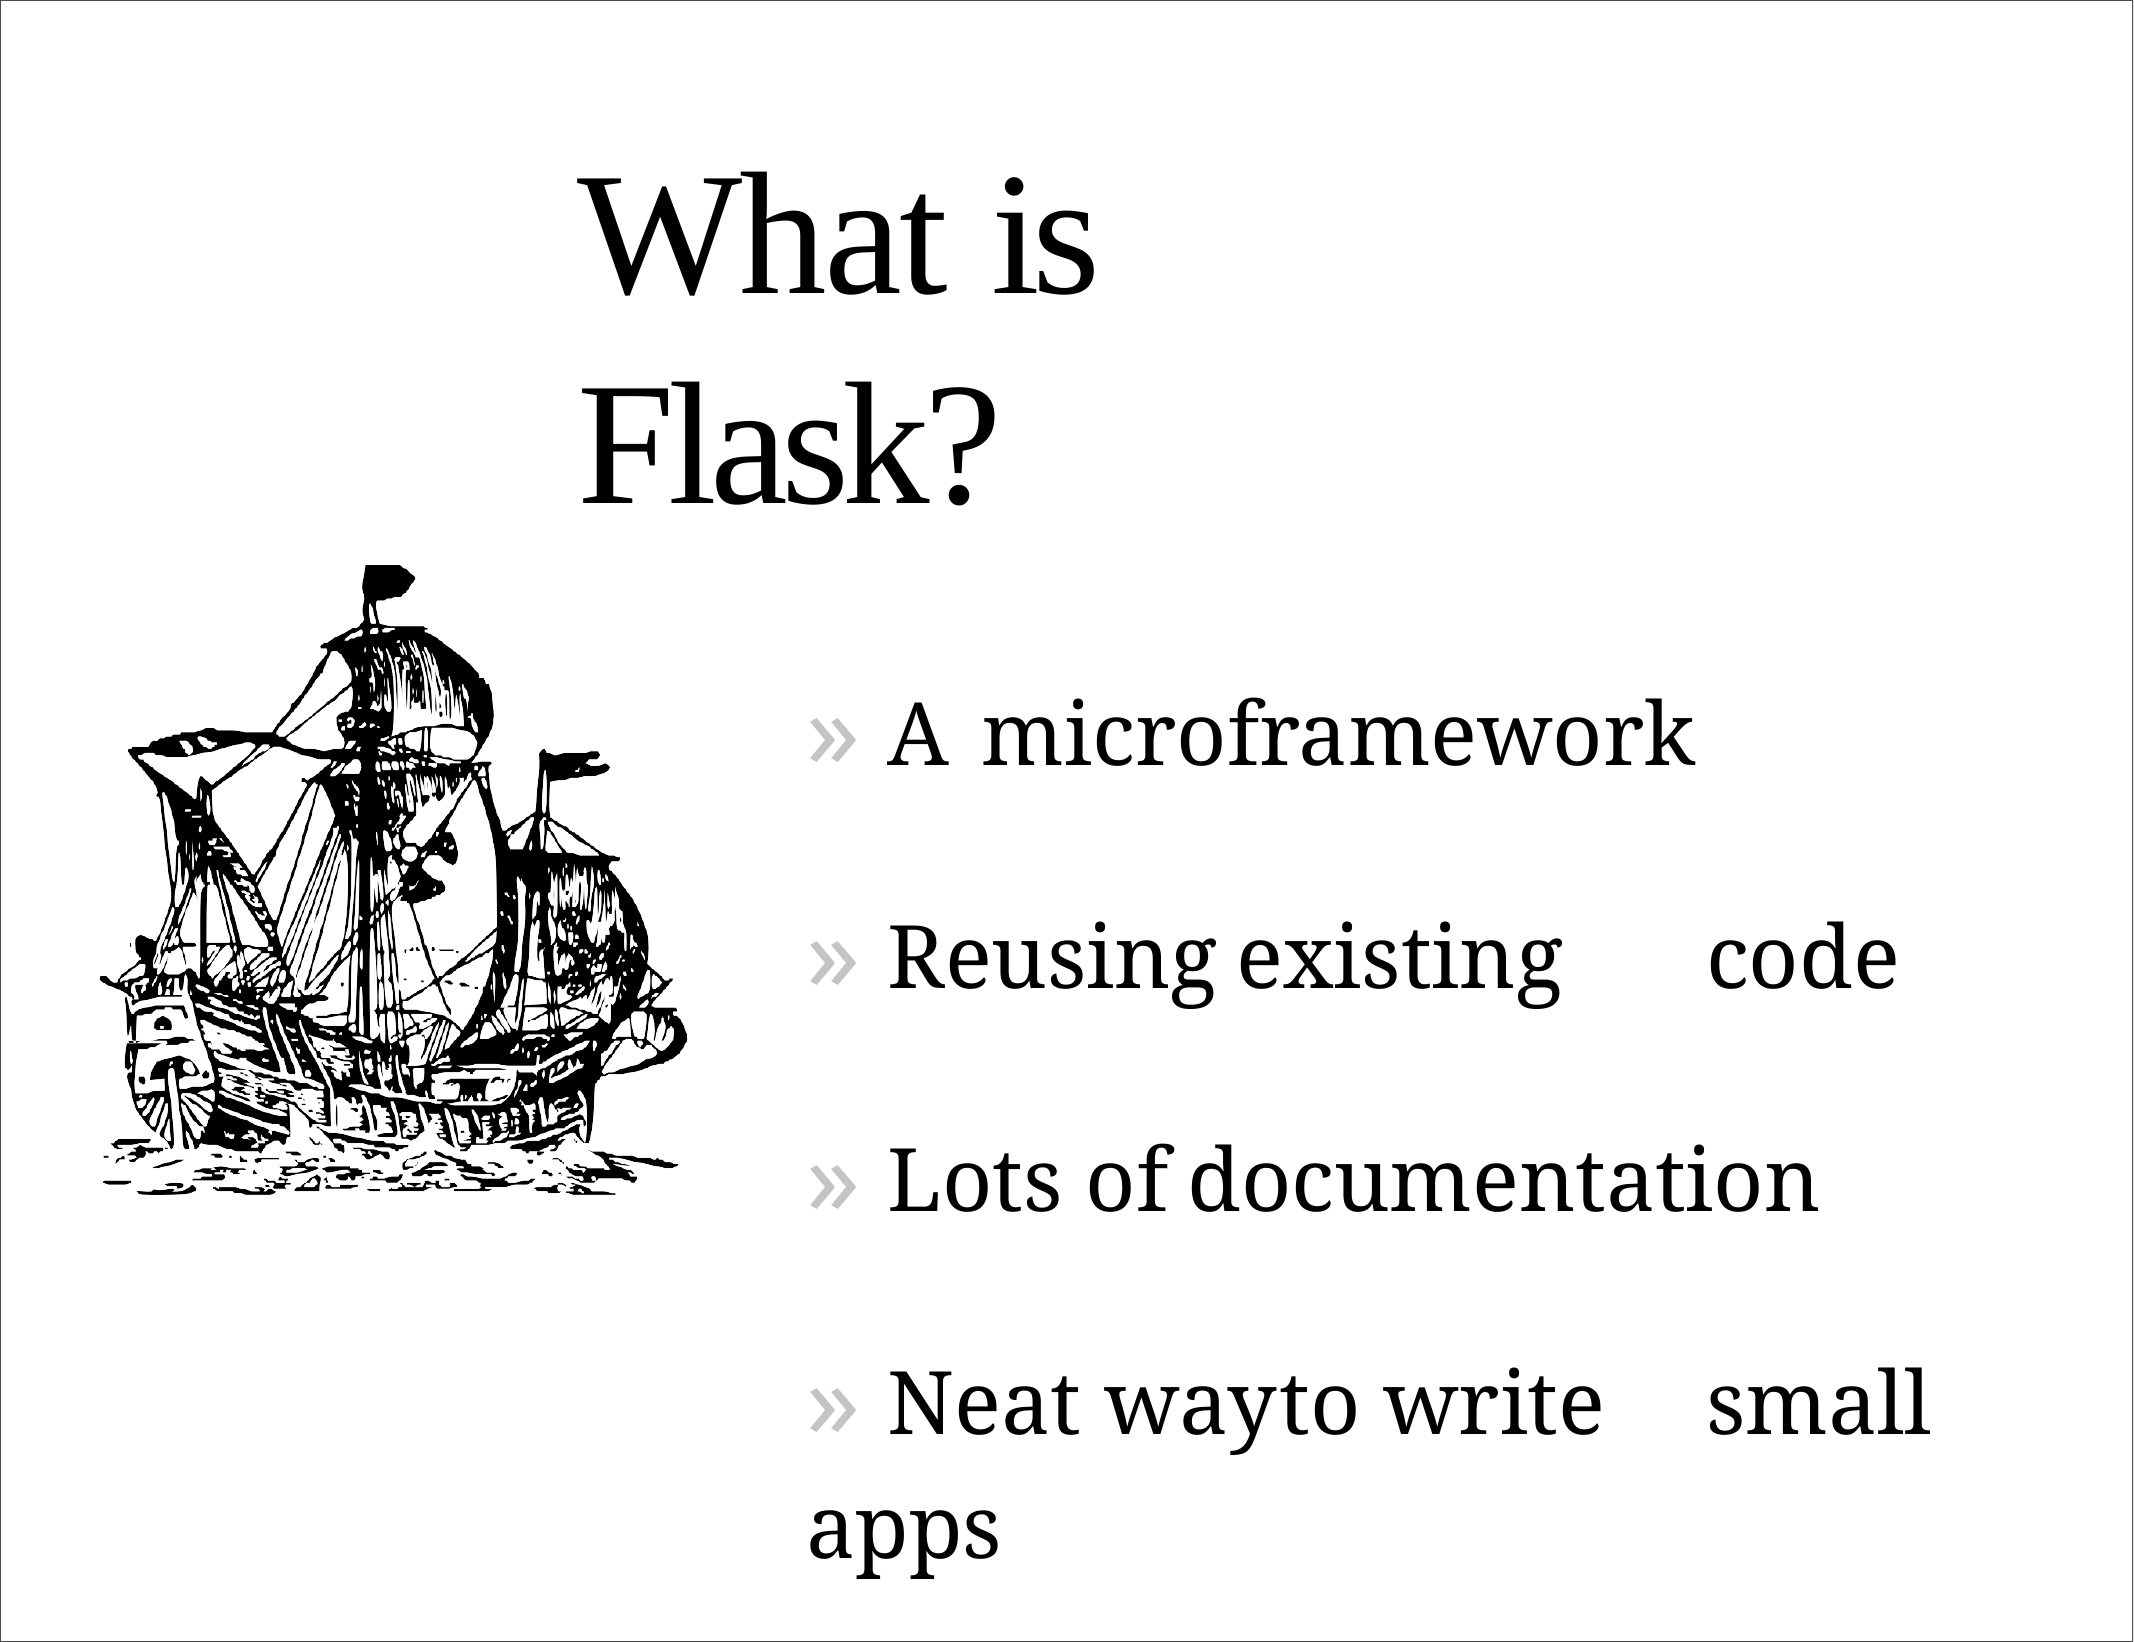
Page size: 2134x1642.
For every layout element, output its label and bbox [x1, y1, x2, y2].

text_box [0, 0, 2134, 1642]
